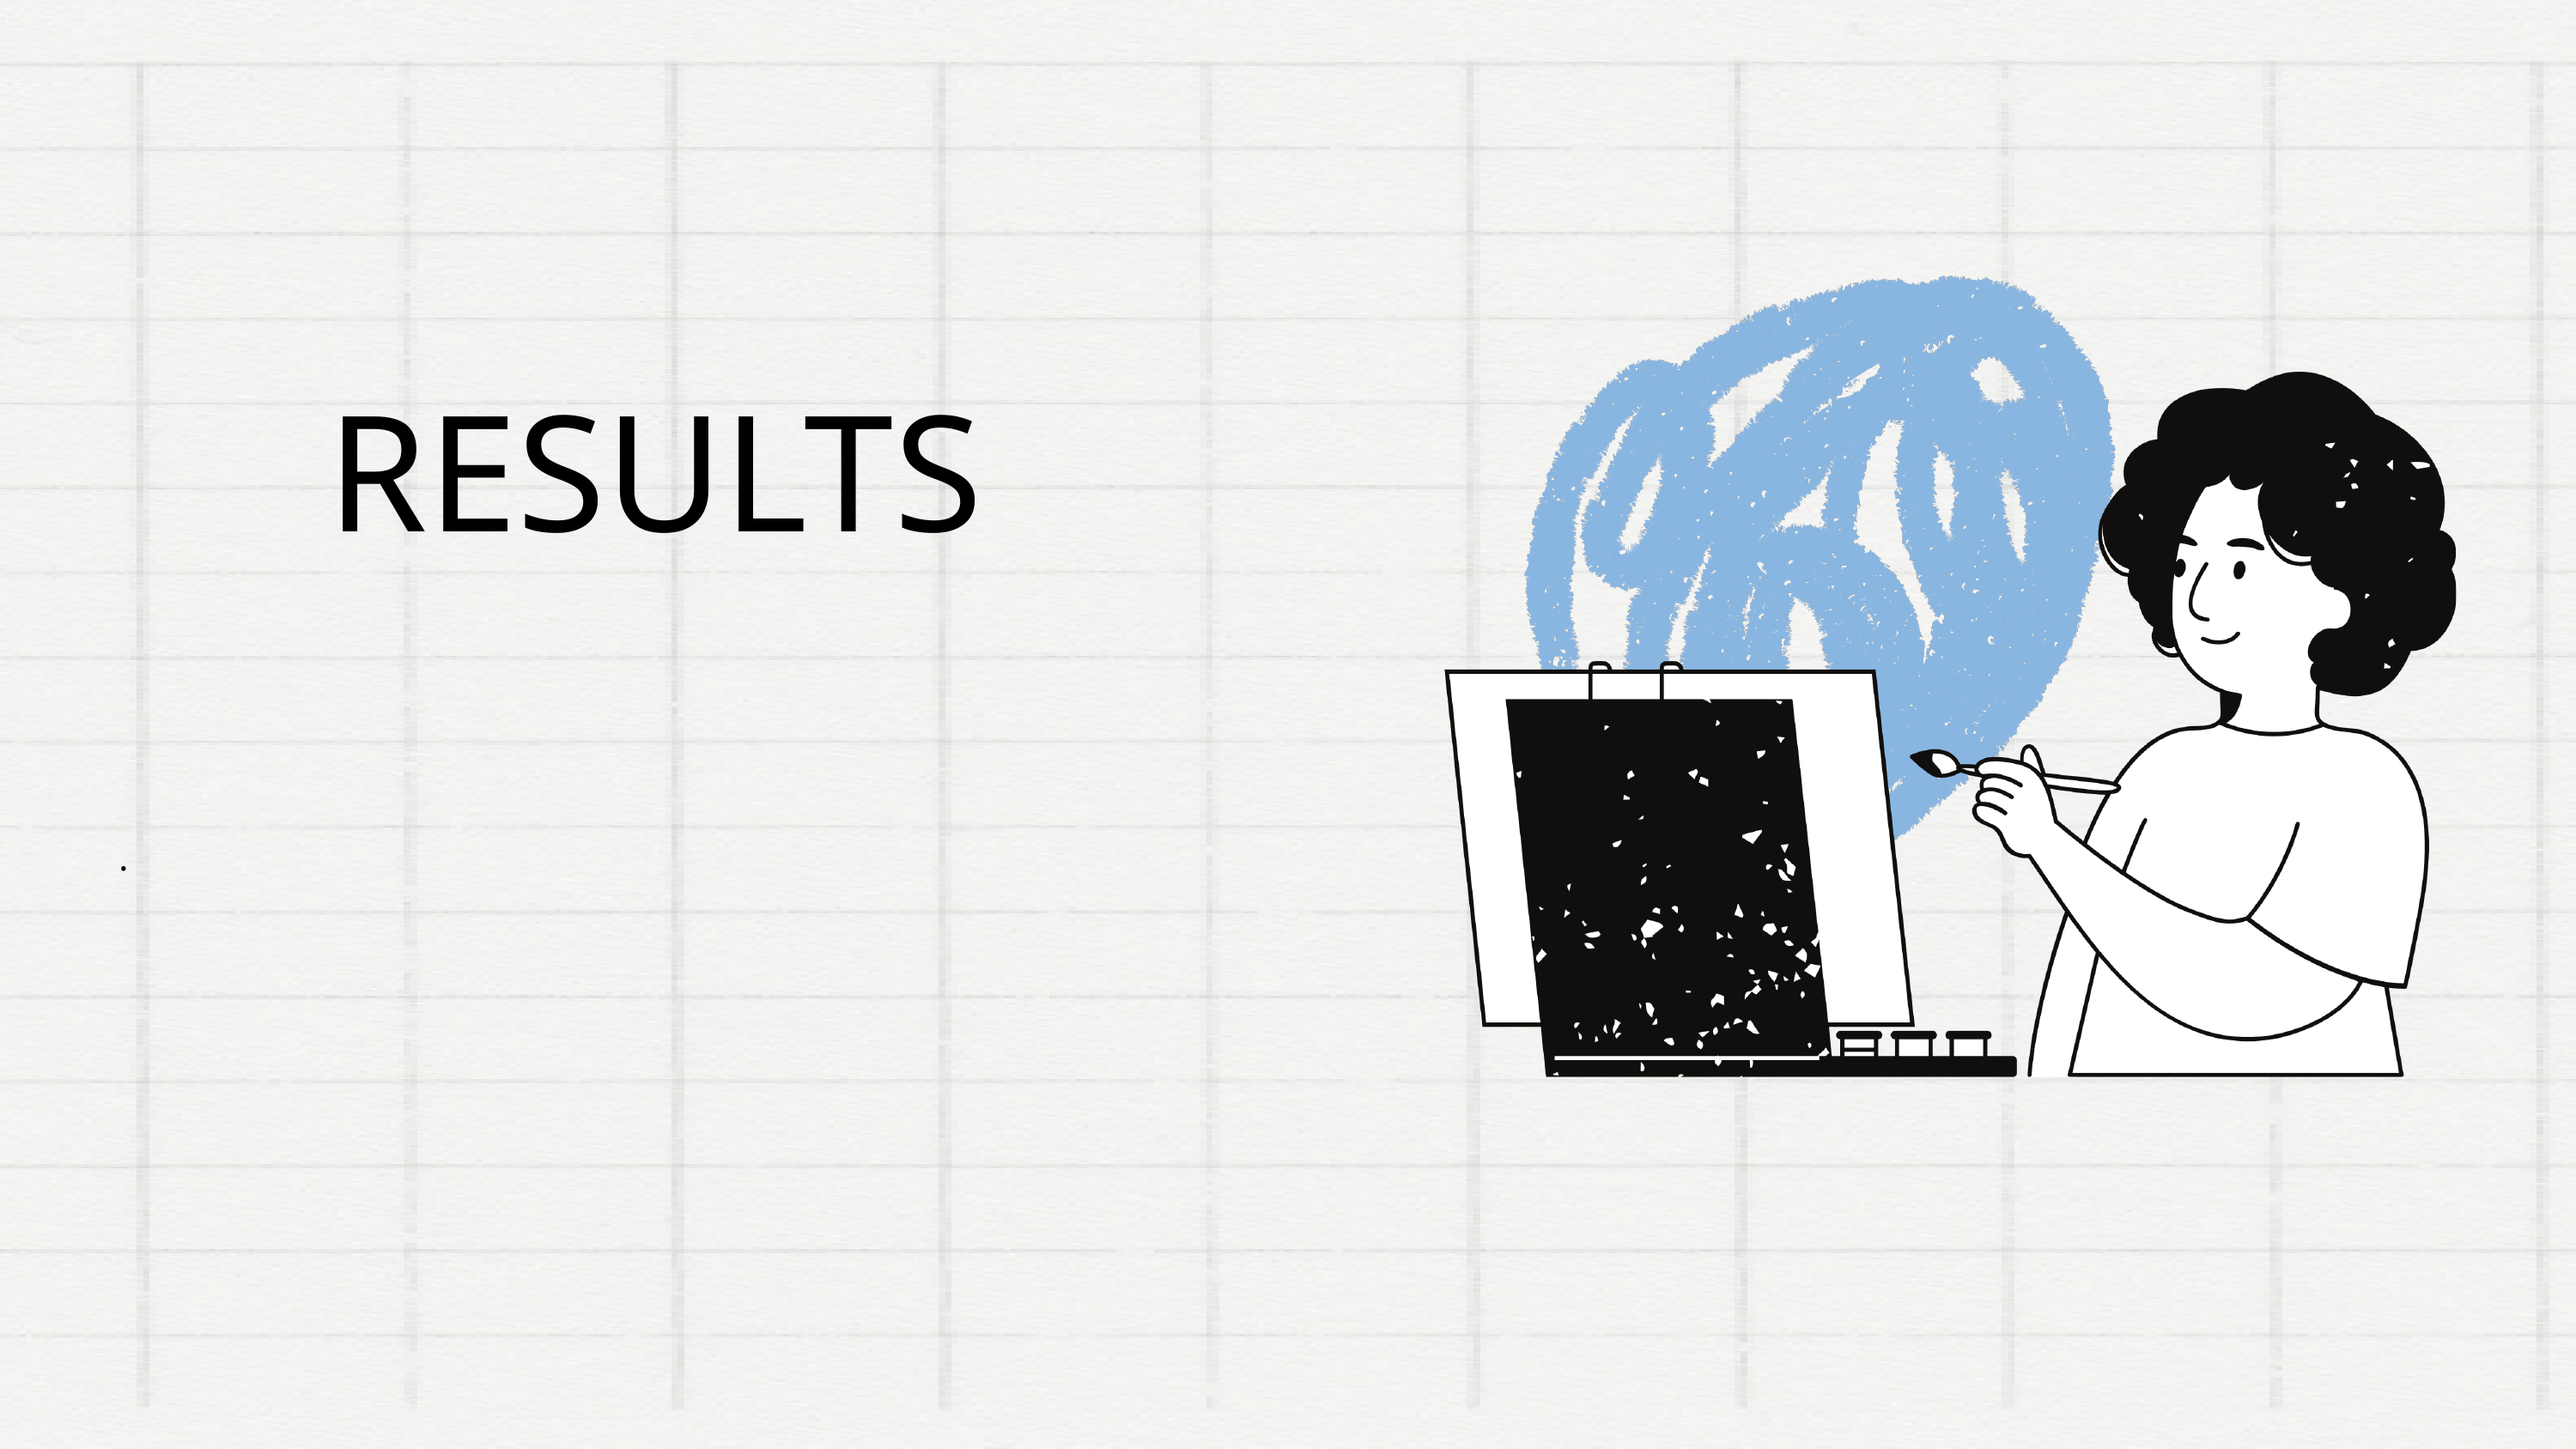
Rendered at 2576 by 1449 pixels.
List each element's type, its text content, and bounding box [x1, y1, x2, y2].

text_box [0, 0, 2576, 1449]
text_box [1444, 371, 2457, 1077]
text_box [1523, 274, 2117, 371]
text_box RESULTS [327, 408, 1561, 565]
text_box . [107, 636, 1445, 926]
